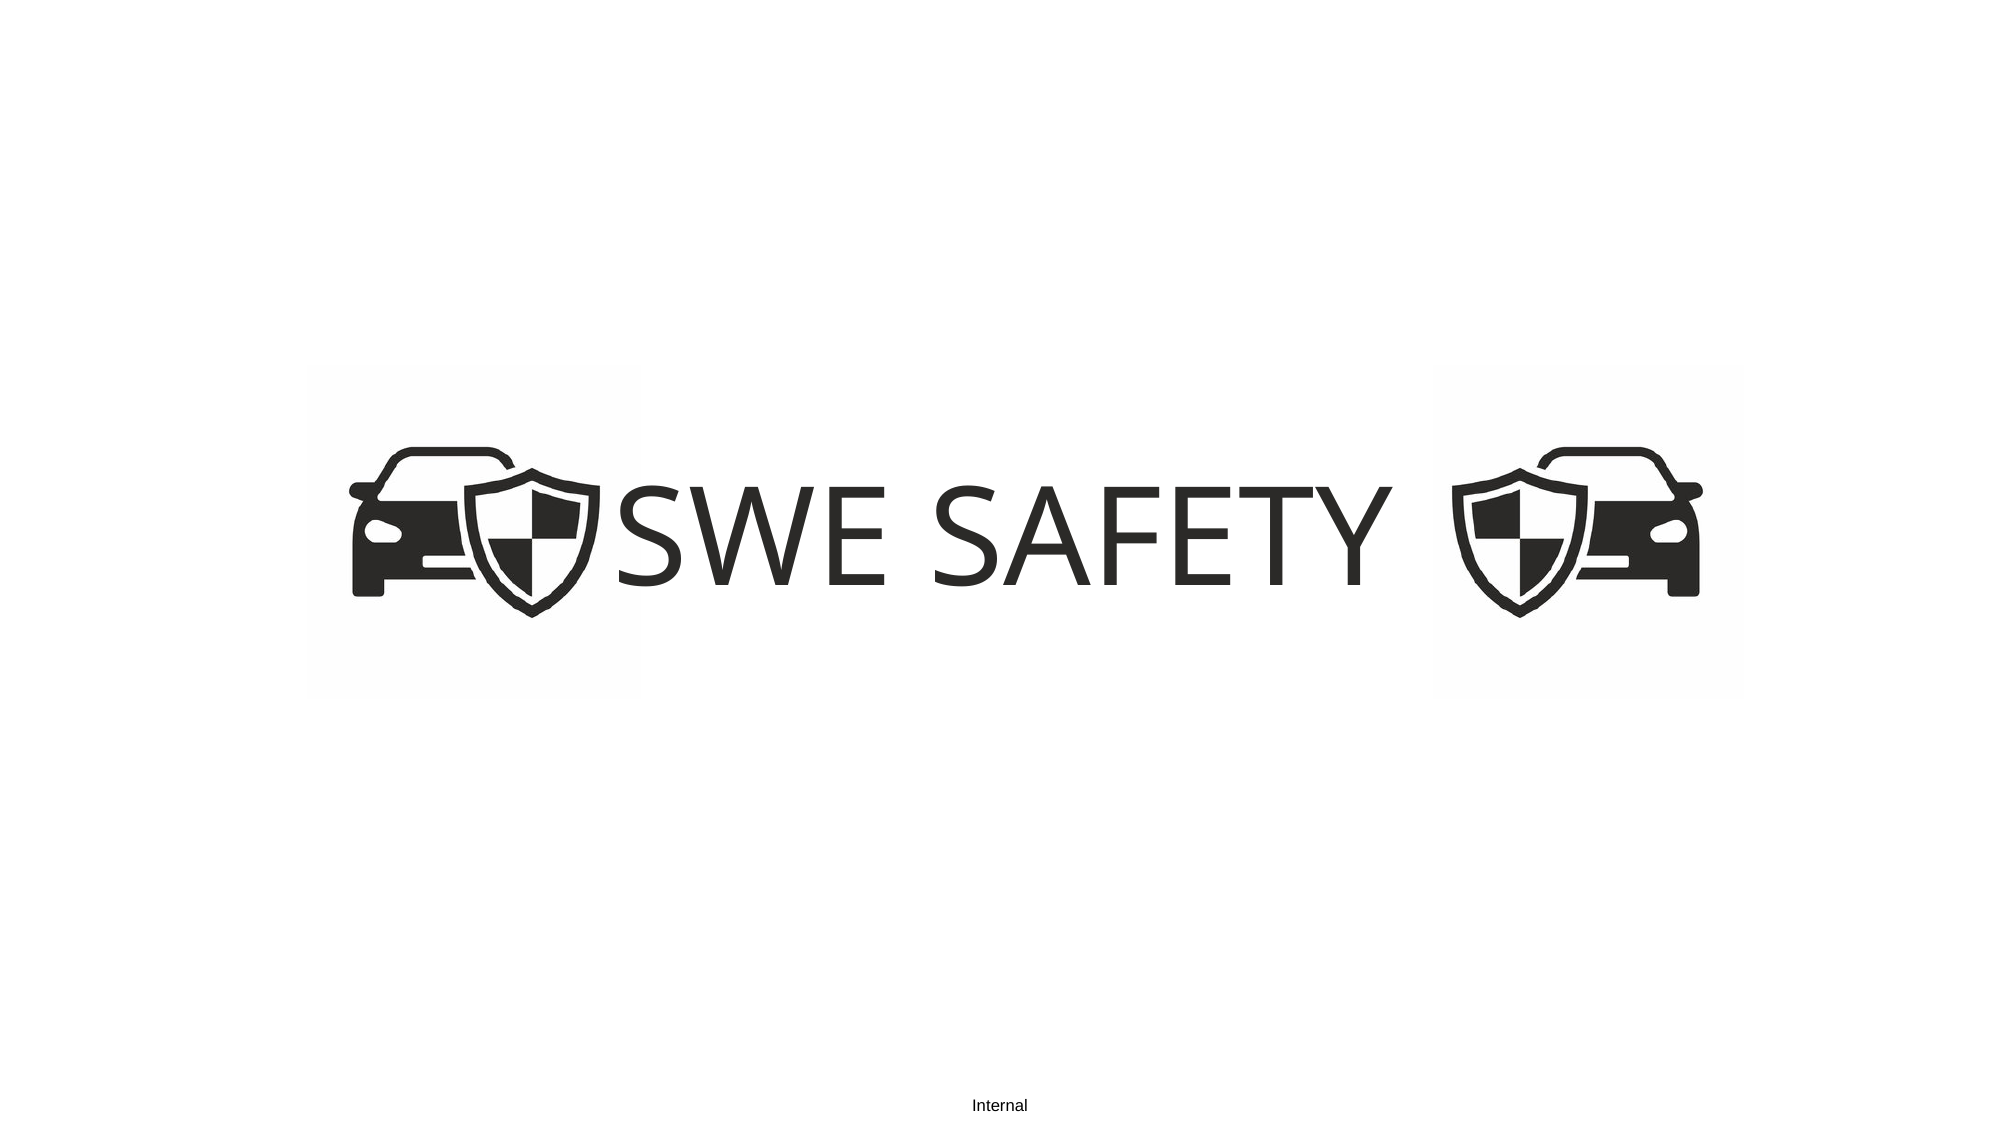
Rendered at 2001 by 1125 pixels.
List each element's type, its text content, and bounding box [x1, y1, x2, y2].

text_box SWE SAFETY [641, 441, 1433, 621]
picture [1433, 365, 1744, 699]
picture [307, 365, 641, 699]
